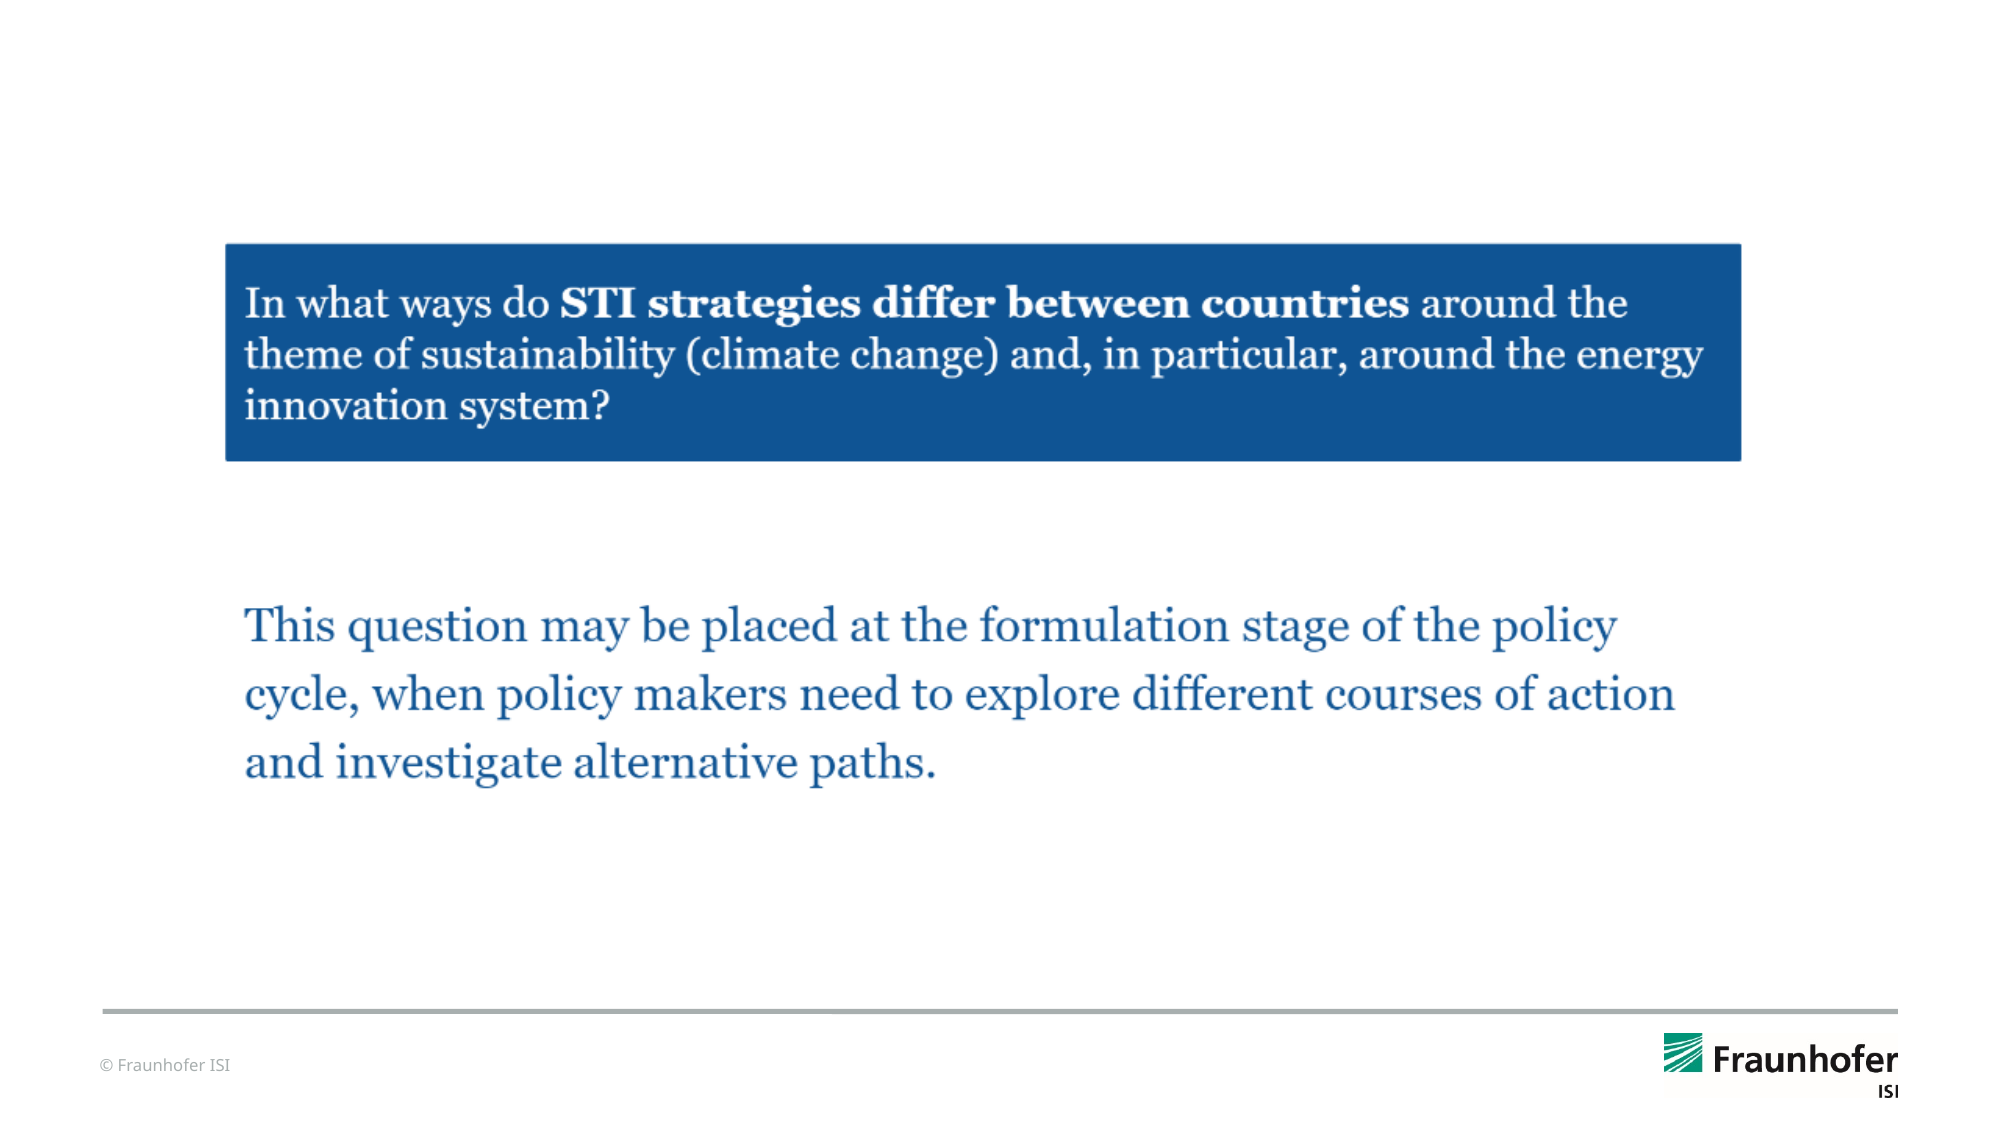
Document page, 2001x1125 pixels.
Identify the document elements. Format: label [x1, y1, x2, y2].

picture [1664, 1033, 1898, 1098]
picture [187, 184, 1812, 941]
